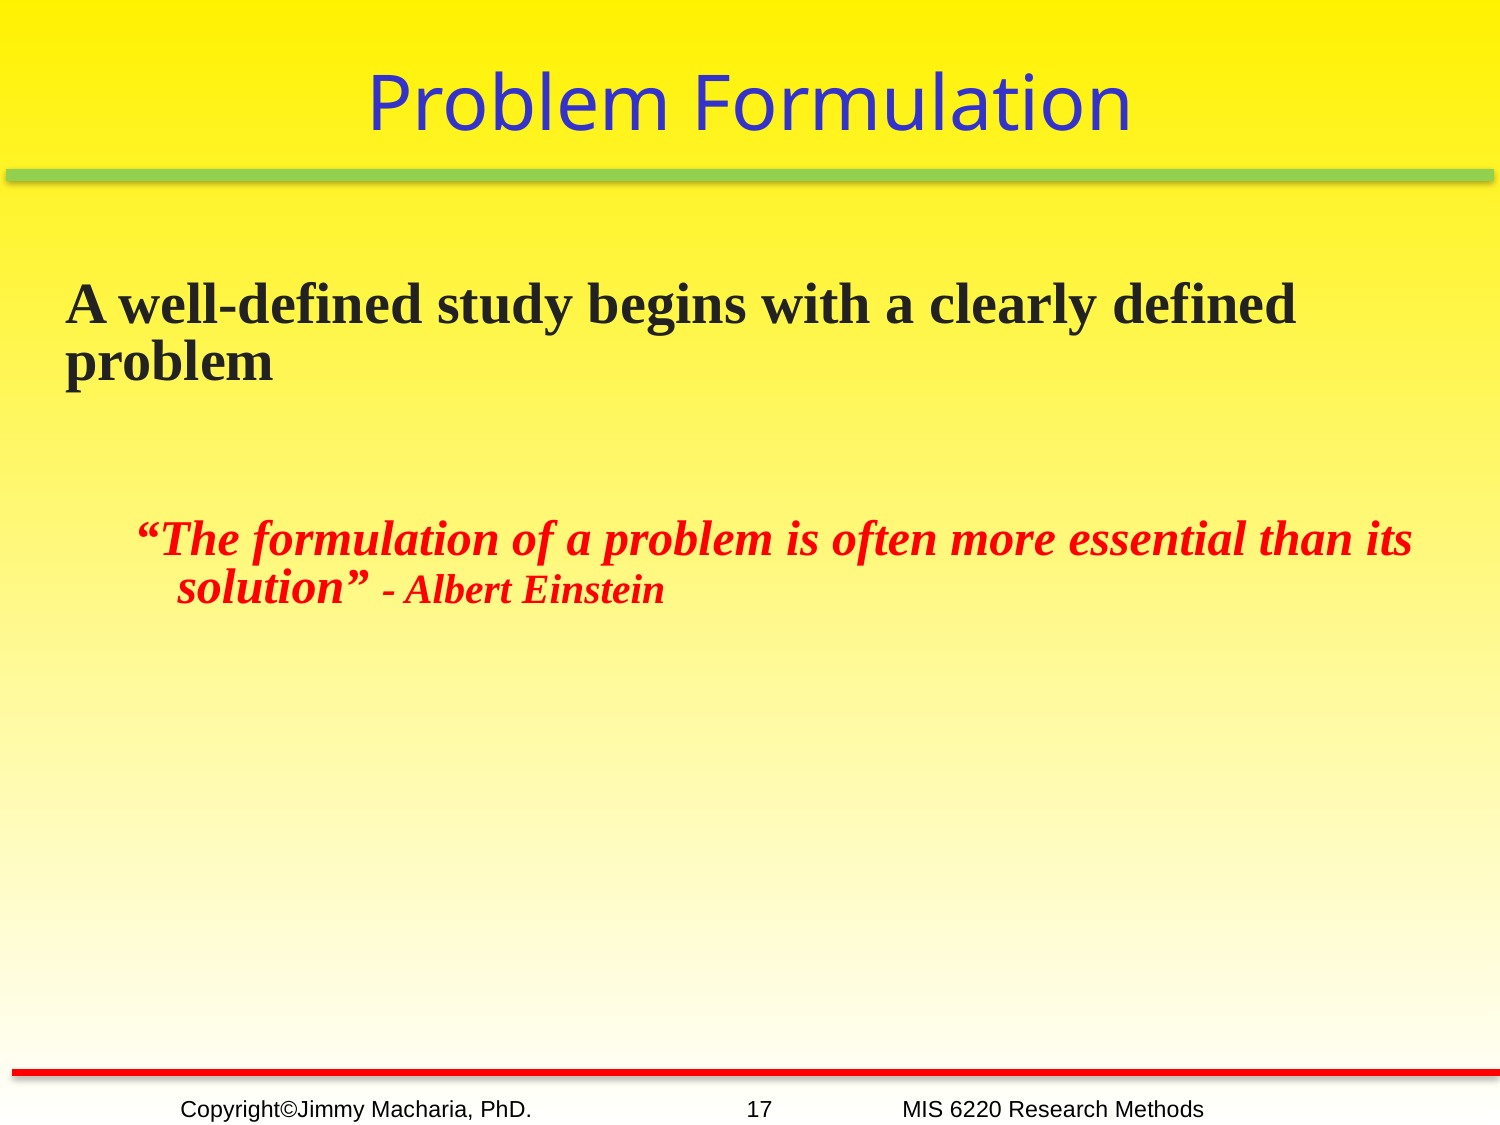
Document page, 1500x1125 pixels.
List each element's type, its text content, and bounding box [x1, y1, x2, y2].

title Problem Formulation [12, 24, 1488, 175]
list A well-defined study begins with a clearly defined problem “The formulation of a problem is often more essential than its solution” - Albert Einstein [50, 200, 1438, 1050]
